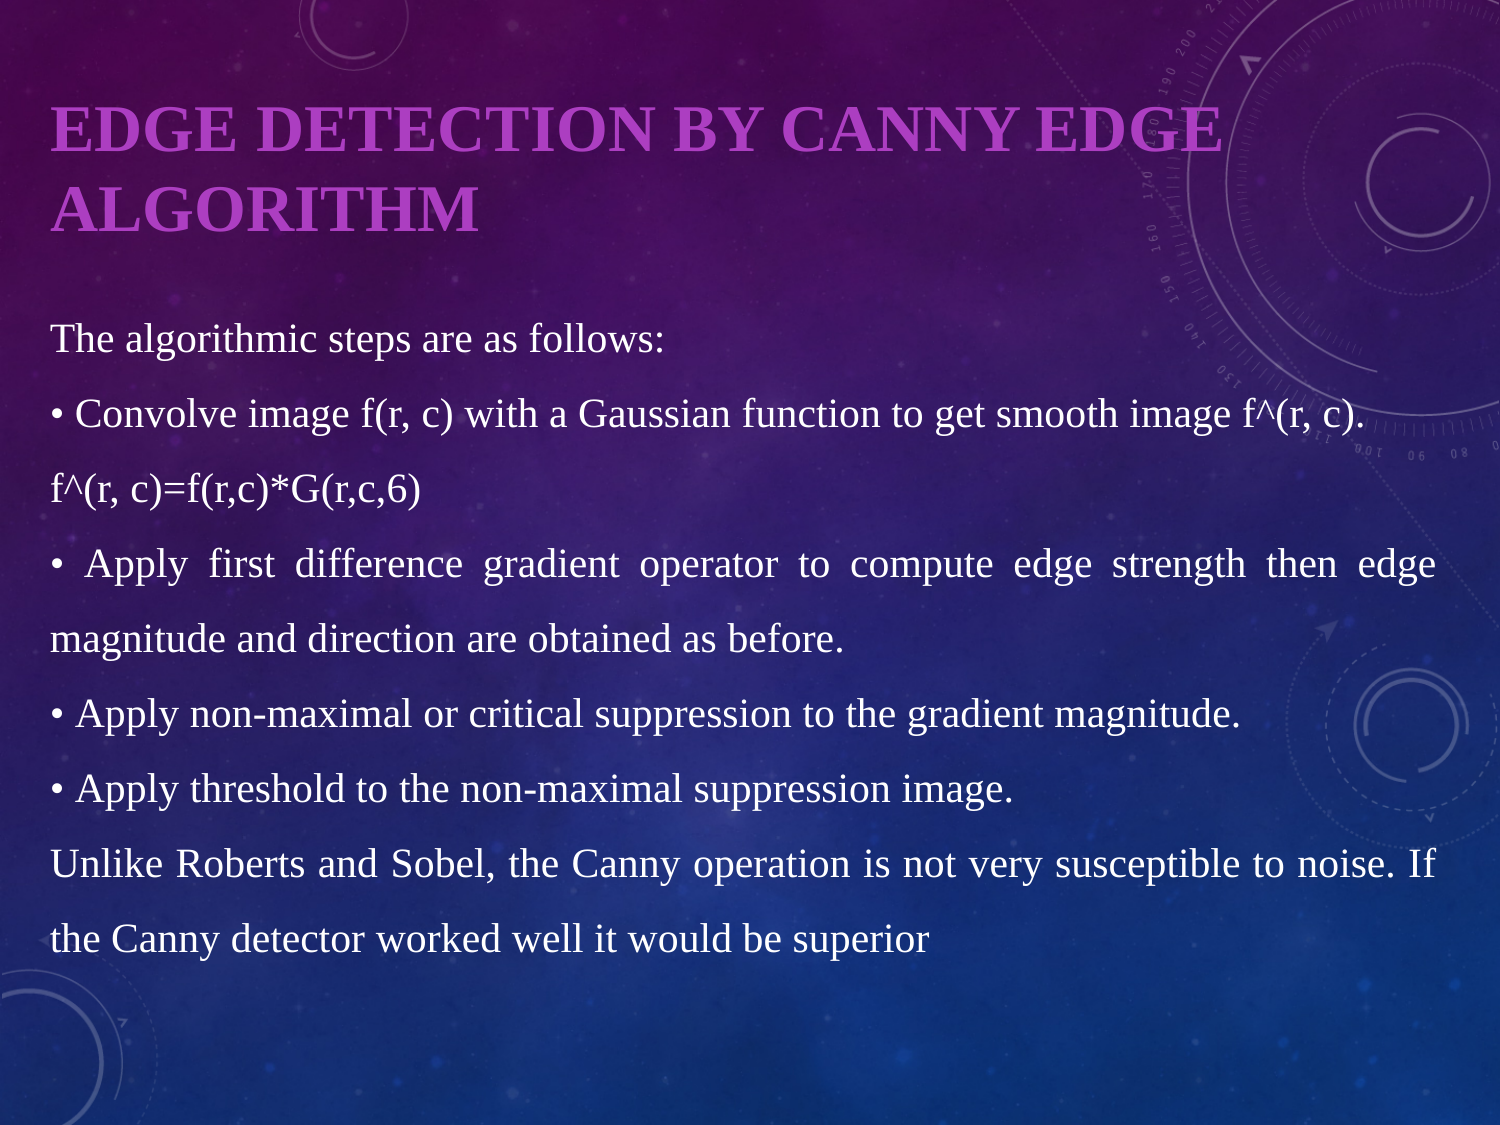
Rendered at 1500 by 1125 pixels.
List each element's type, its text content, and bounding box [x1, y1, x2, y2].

picture [0, 0, 1500, 1125]
title Edge Detection by canny edge algorithm [35, 70, 1453, 259]
text_box The algorithmic steps are as follows: • Convolve image f(r, c) with a Gaussian function to get smooth image f^(r, c). f^(r, c)=f(r,c)*G(r,c,6) • Apply first difference gradient operator to compute edge strength then edge magnitude and direction are obtained as before. • Apply non-maximal or critical suppression to the gradient magnitude. • Apply threshold to the non-maximal suppression image. Unlike Roberts and Sobel, the Canny operation is not very susceptible to noise. If the Canny detector worked well it would be superior [35, 278, 1453, 1125]
